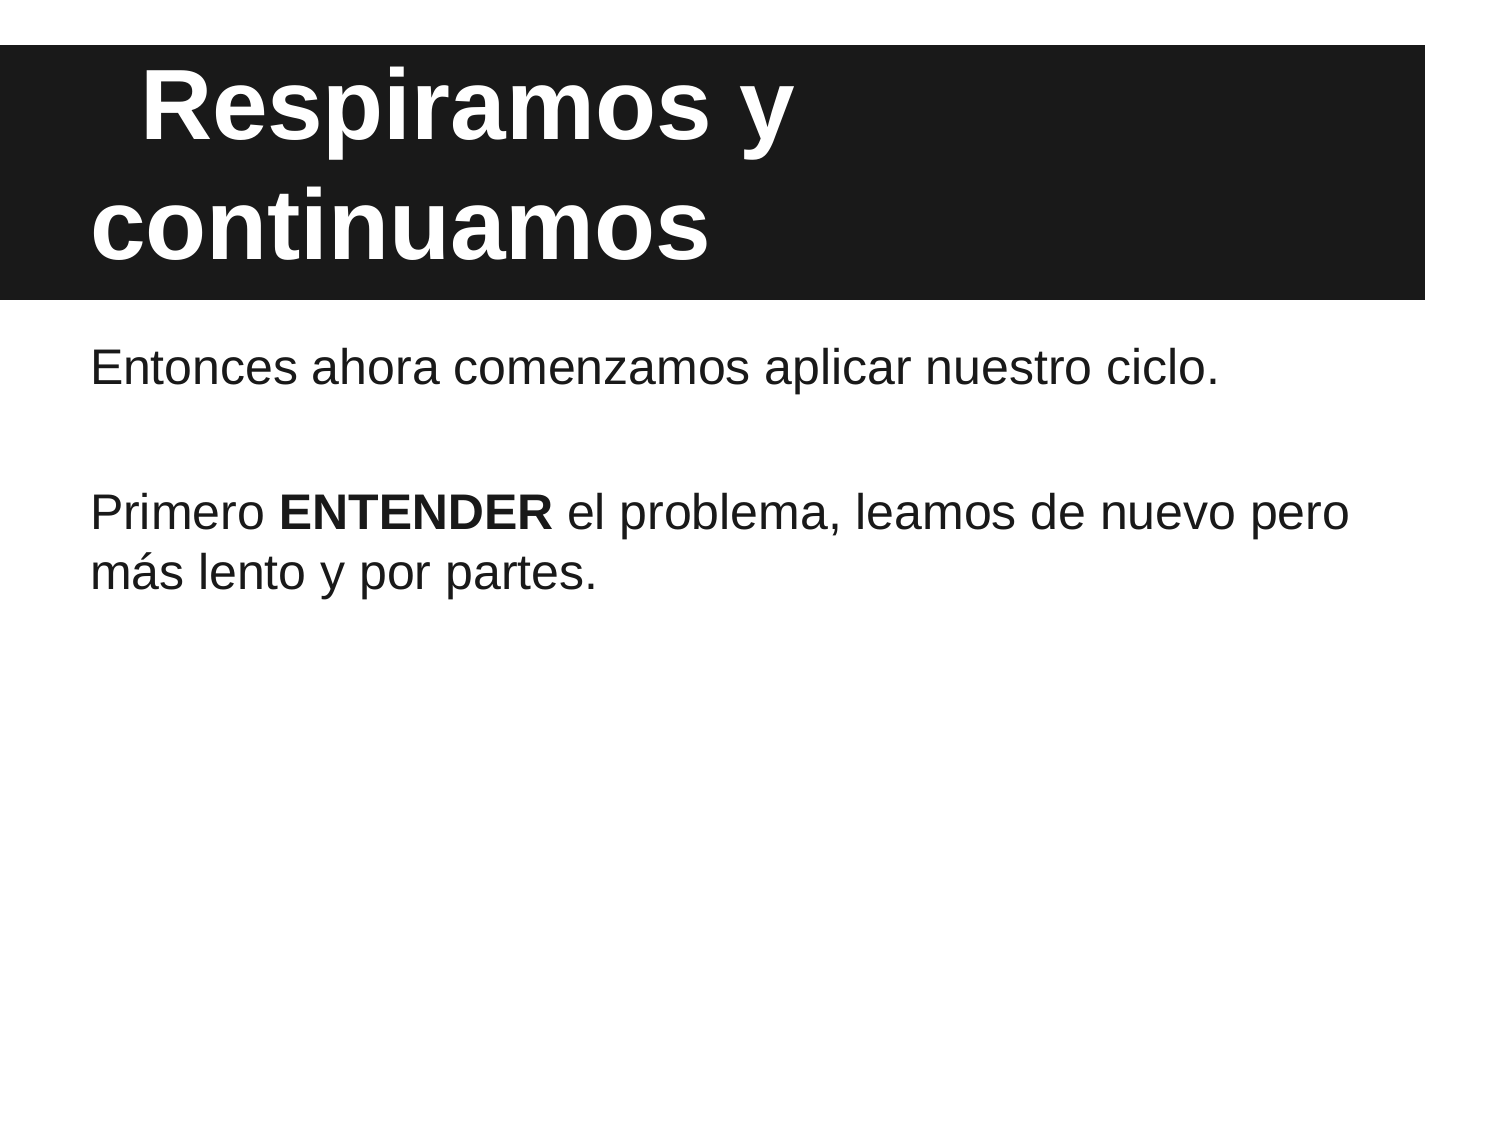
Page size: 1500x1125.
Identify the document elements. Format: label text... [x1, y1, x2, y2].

list Entonces ahora comenzamos aplicar nuestro ciclo. Primero ENTENDER el problema, leamos de nuevo pero más lento y por partes. [75, 319, 1425, 1078]
title Respiramos y continuamos [75, 45, 1425, 295]
